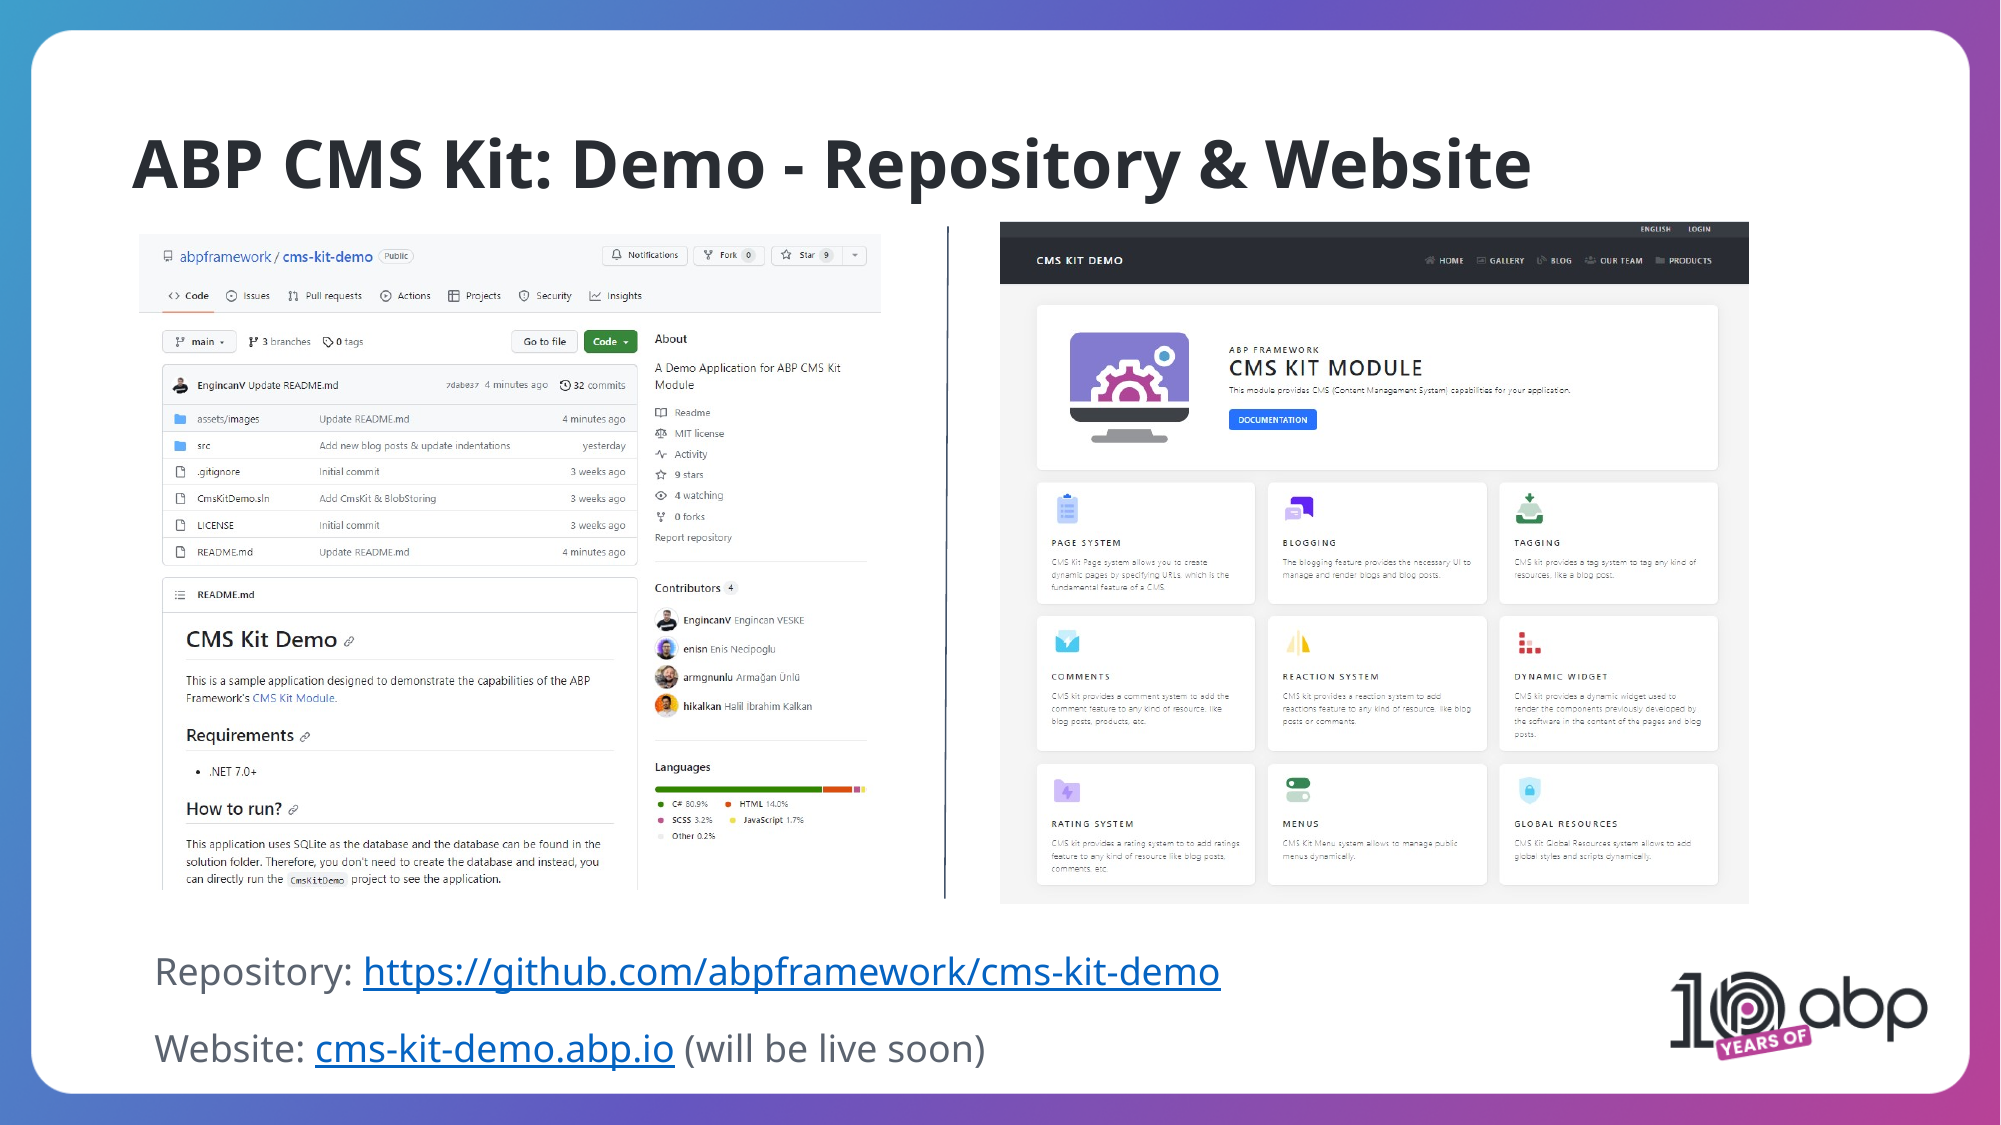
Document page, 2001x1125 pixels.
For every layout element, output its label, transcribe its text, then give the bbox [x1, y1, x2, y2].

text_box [944, 225, 949, 899]
text_box Repository: https://github.com/abpframework/cms-kit-demo Website: cms-kit-demo.abp.io (will be live soon) [139, 914, 1861, 1083]
picture [0, 0, 2001, 1125]
text_box ABP CMS Kit: Demo - Repository & Website [117, 113, 1684, 209]
